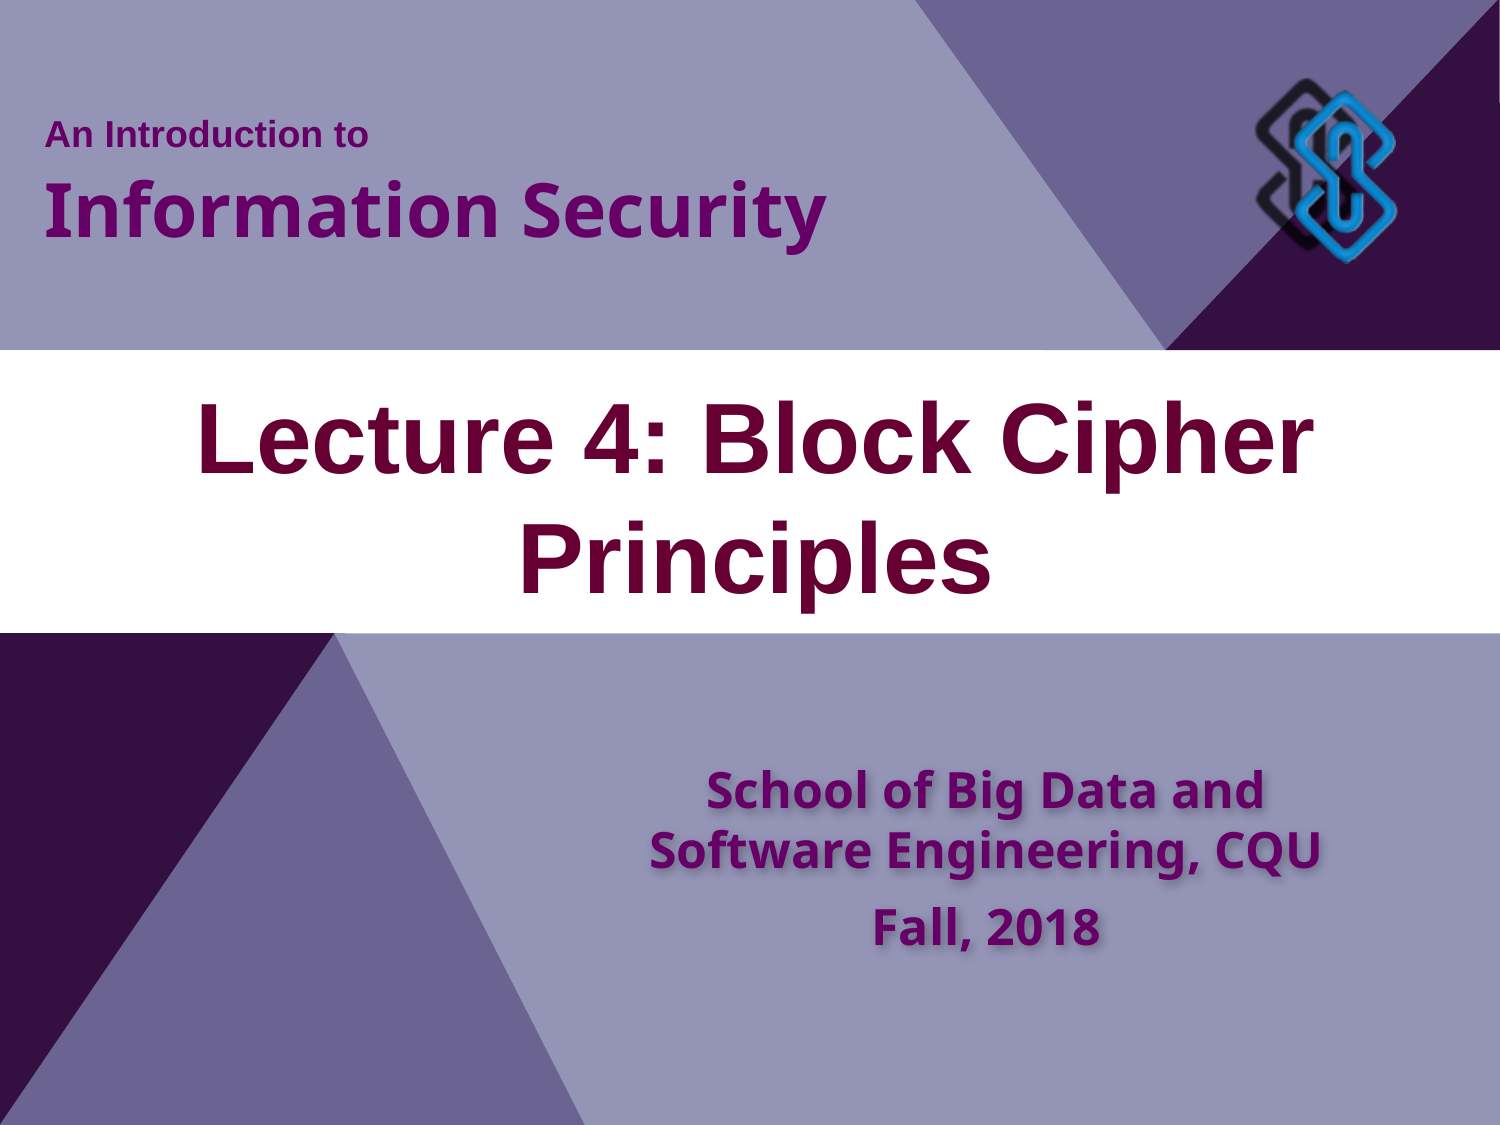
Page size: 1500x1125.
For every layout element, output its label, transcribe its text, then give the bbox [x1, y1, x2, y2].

text_box An Introduction to Information Security [29, 31, 1022, 295]
title Lecture 4: Block Cipher Principles [53, 361, 1459, 626]
picture [1234, 78, 1424, 268]
text_box School of Big Data and Software Engineering, CQU Fall, 2018 [584, 751, 1388, 1012]
